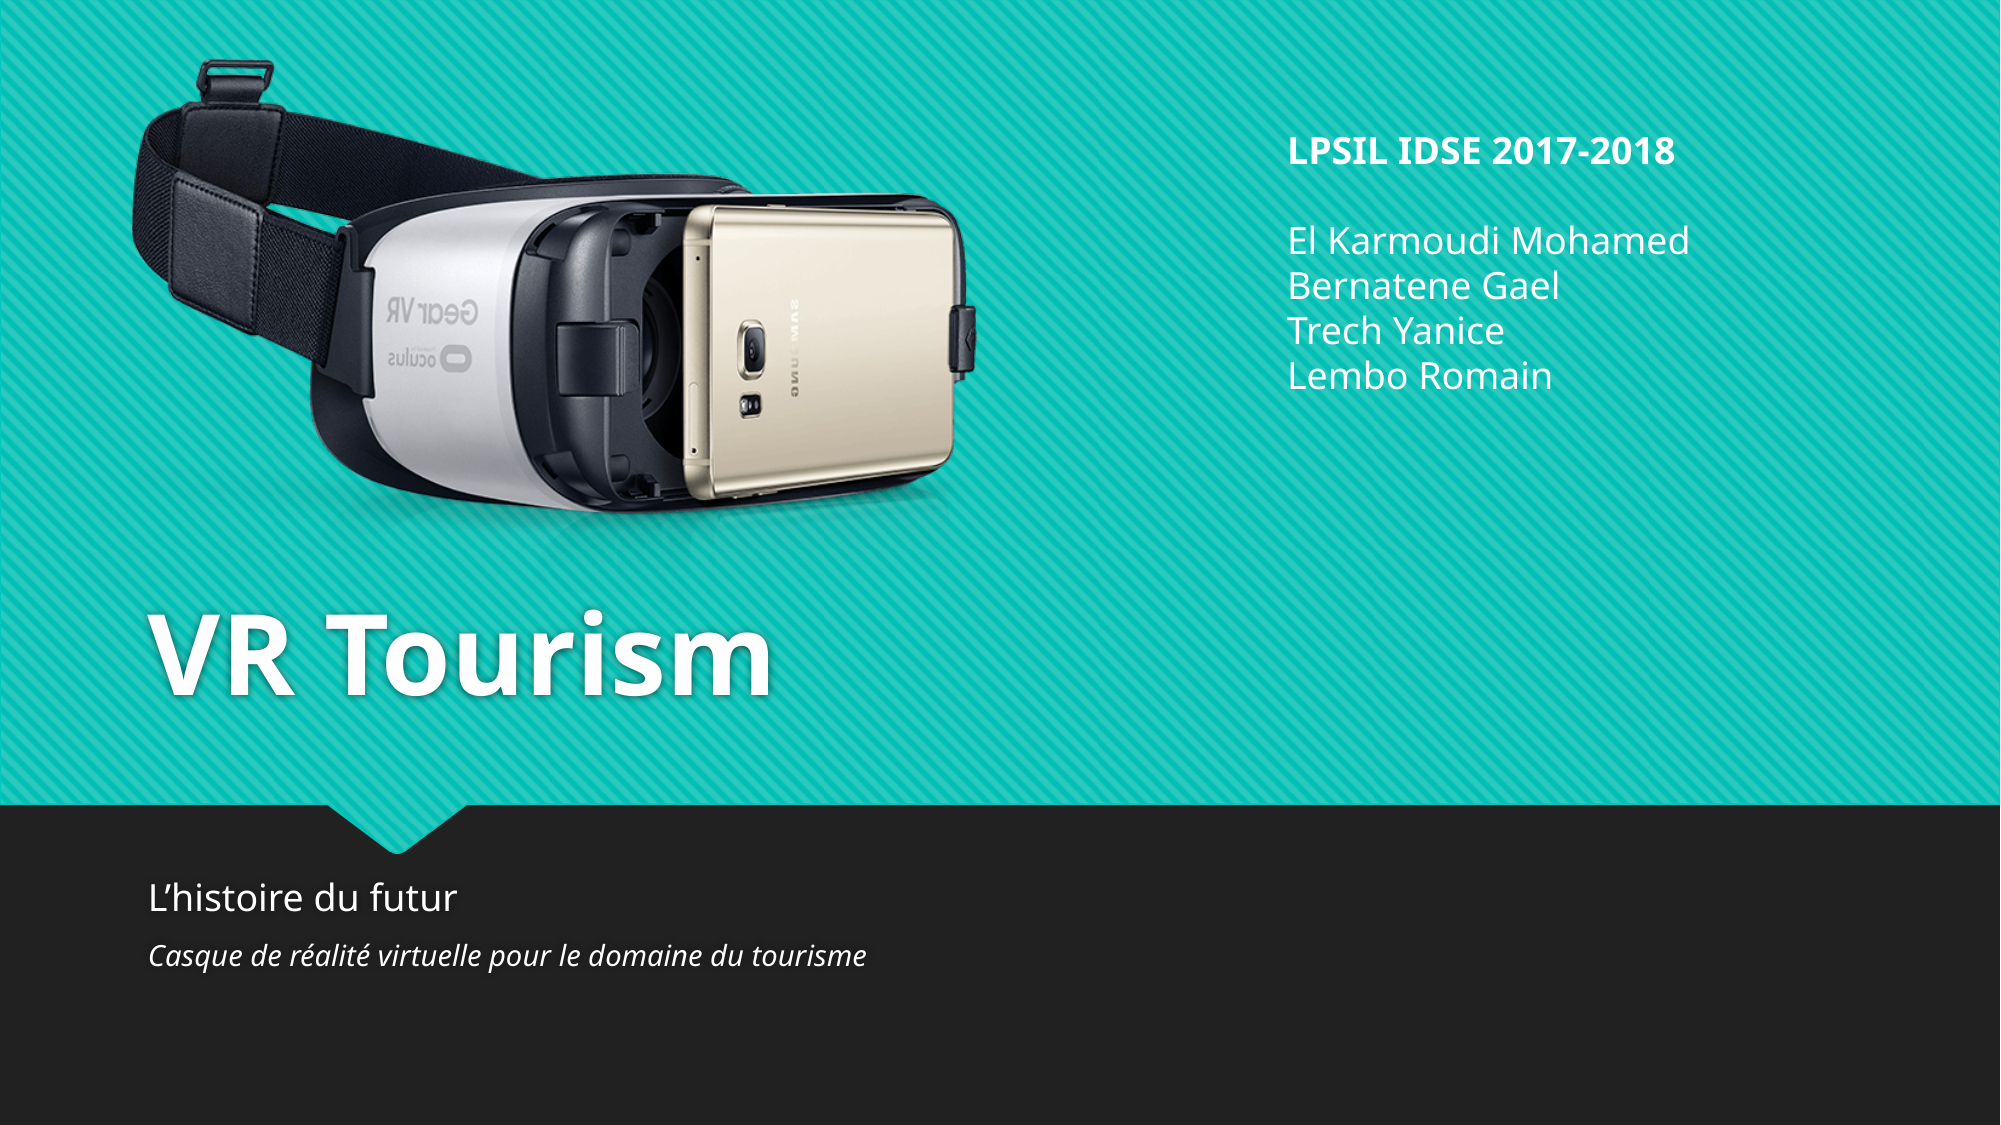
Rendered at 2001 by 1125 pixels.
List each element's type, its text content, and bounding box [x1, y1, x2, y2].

picture [132, 59, 977, 619]
title VR Tourism [132, 237, 1868, 726]
text_box LPSIL IDSE 2017-2018 El Karmoudi Mohamed Bernatene Gael Trech Yanice Lembo Romain [1272, 119, 1821, 405]
subtitle L’histoire du futur Casque de réalité virtuelle pour le domaine du tourisme [132, 866, 1868, 993]
